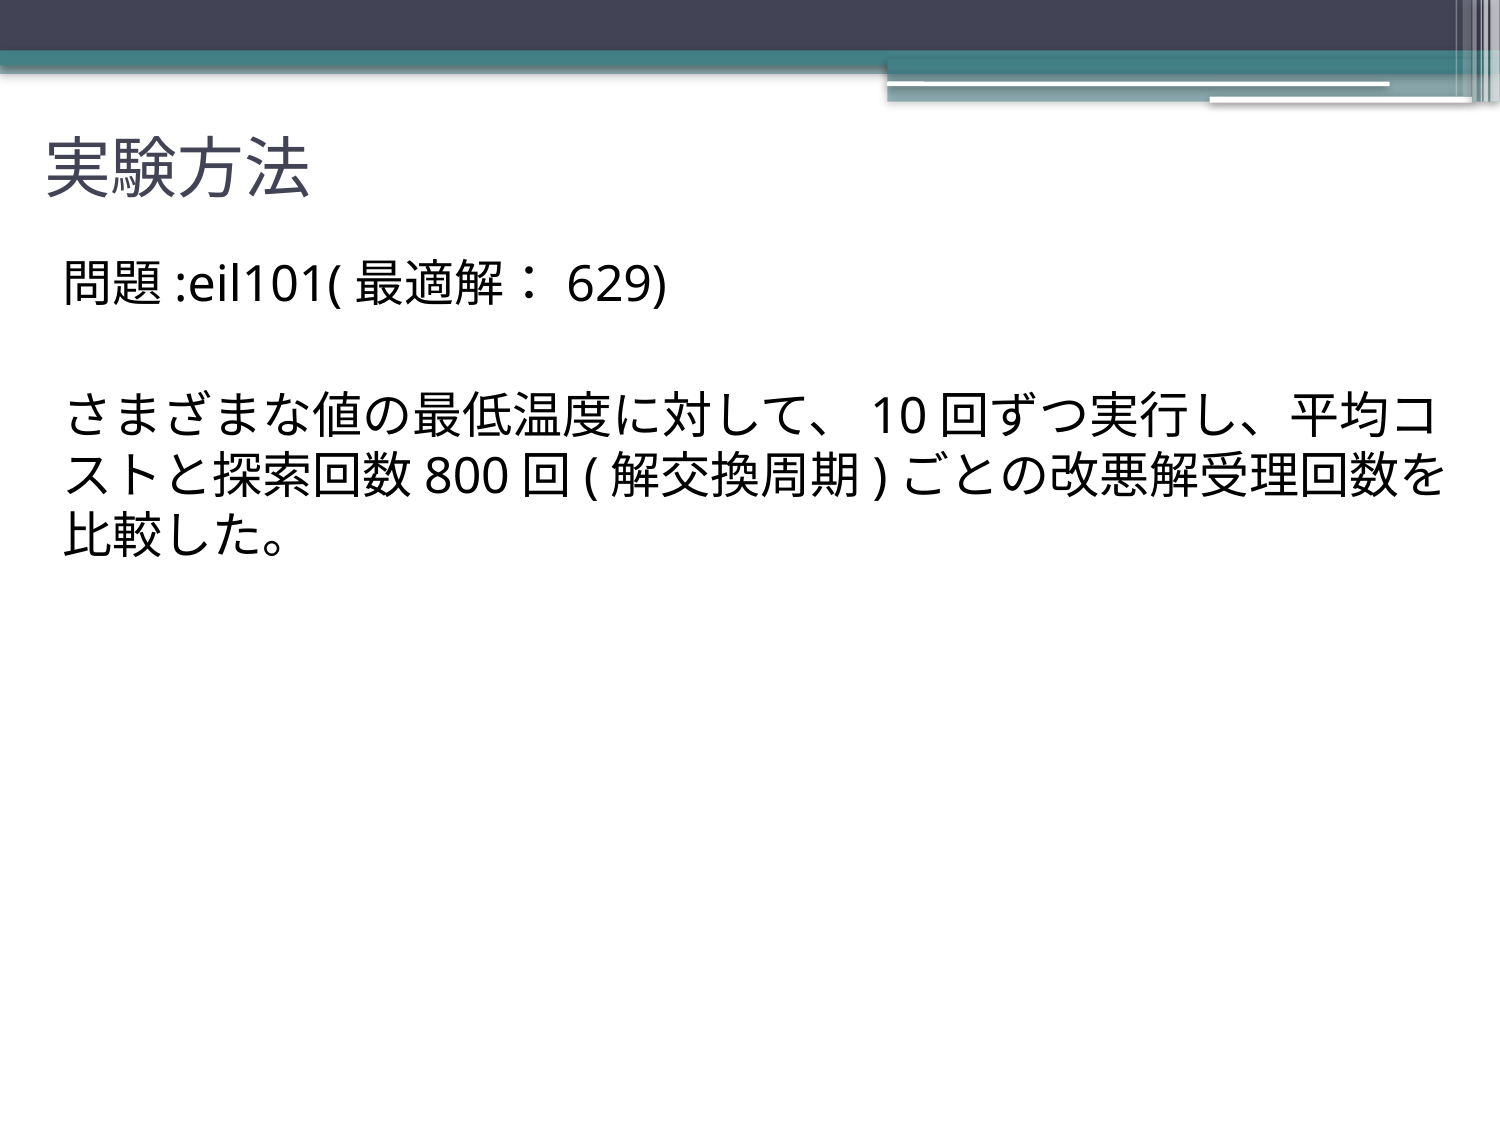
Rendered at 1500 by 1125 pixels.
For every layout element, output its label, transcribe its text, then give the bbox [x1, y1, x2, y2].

title 実験方法 [29, 78, 1380, 243]
list 問題:eil101(最適解：629) さまざまな値の最低温度に対して、10回ずつ実行し、平均コストと探索回数800回(解交換周期)ごとの改悪解受理回数を比較した。 [29, 243, 1471, 1125]
